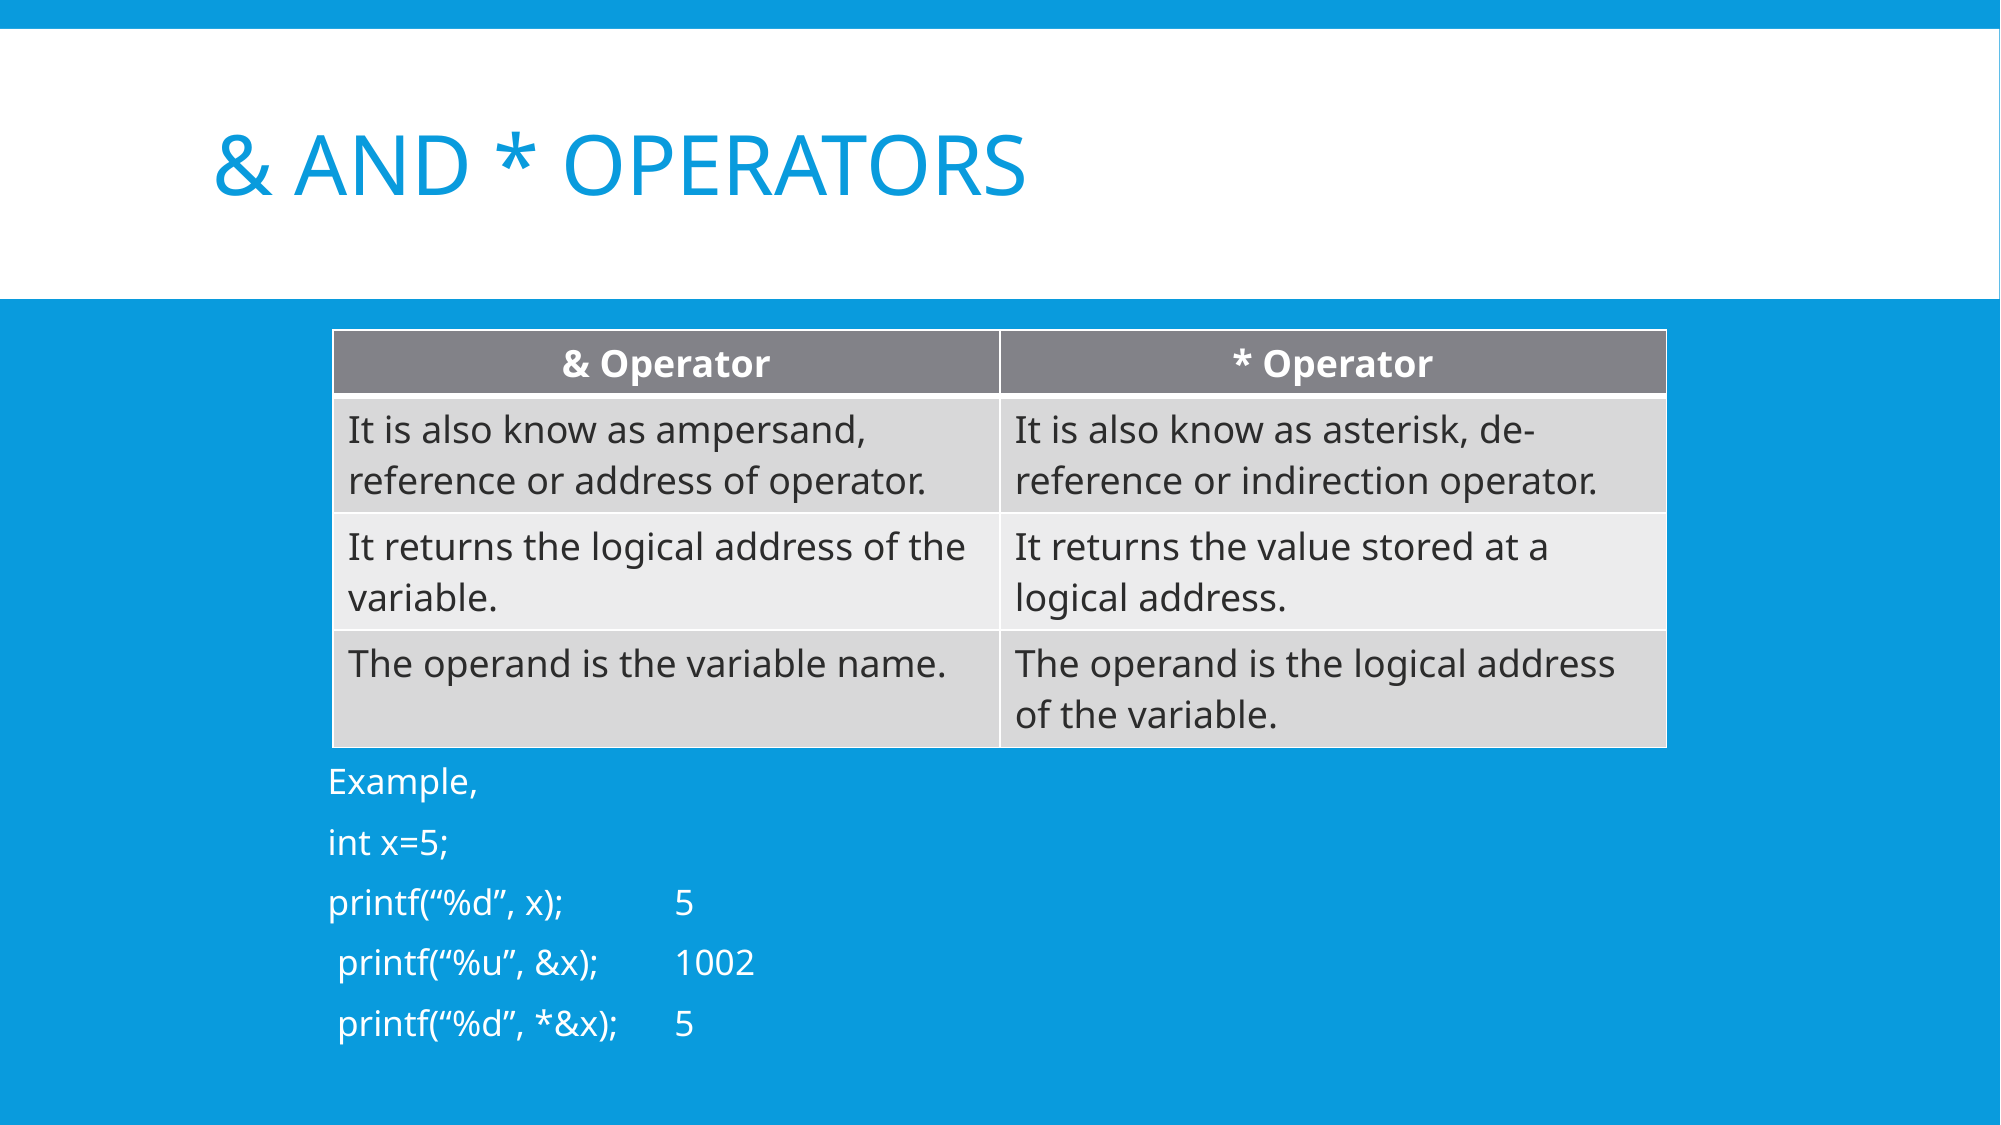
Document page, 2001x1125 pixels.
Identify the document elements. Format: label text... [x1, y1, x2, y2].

table_cell It is also know as ampersand, reference or address of operator. [334, 399, 999, 512]
table_cell The operand is the logical address of the variable. [1001, 631, 1666, 747]
table_cell It is also know as asterisk, de-reference or indirection operator. [1001, 399, 1666, 512]
table_cell It returns the value stored at a logical address. [1001, 514, 1666, 629]
list Example, int x=5; printf(“%d”, x); 5 printf(“%u”, &x); 1002 printf(“%d”, *&x); 5 [197, 329, 1803, 1052]
table_cell The operand is the variable name. [334, 631, 999, 747]
table_cell It returns the logical address of the variable. [334, 514, 999, 629]
title & and * Operators [197, 46, 1803, 295]
table_header * Operator [1001, 331, 1666, 393]
table_header & Operator [334, 331, 999, 393]
